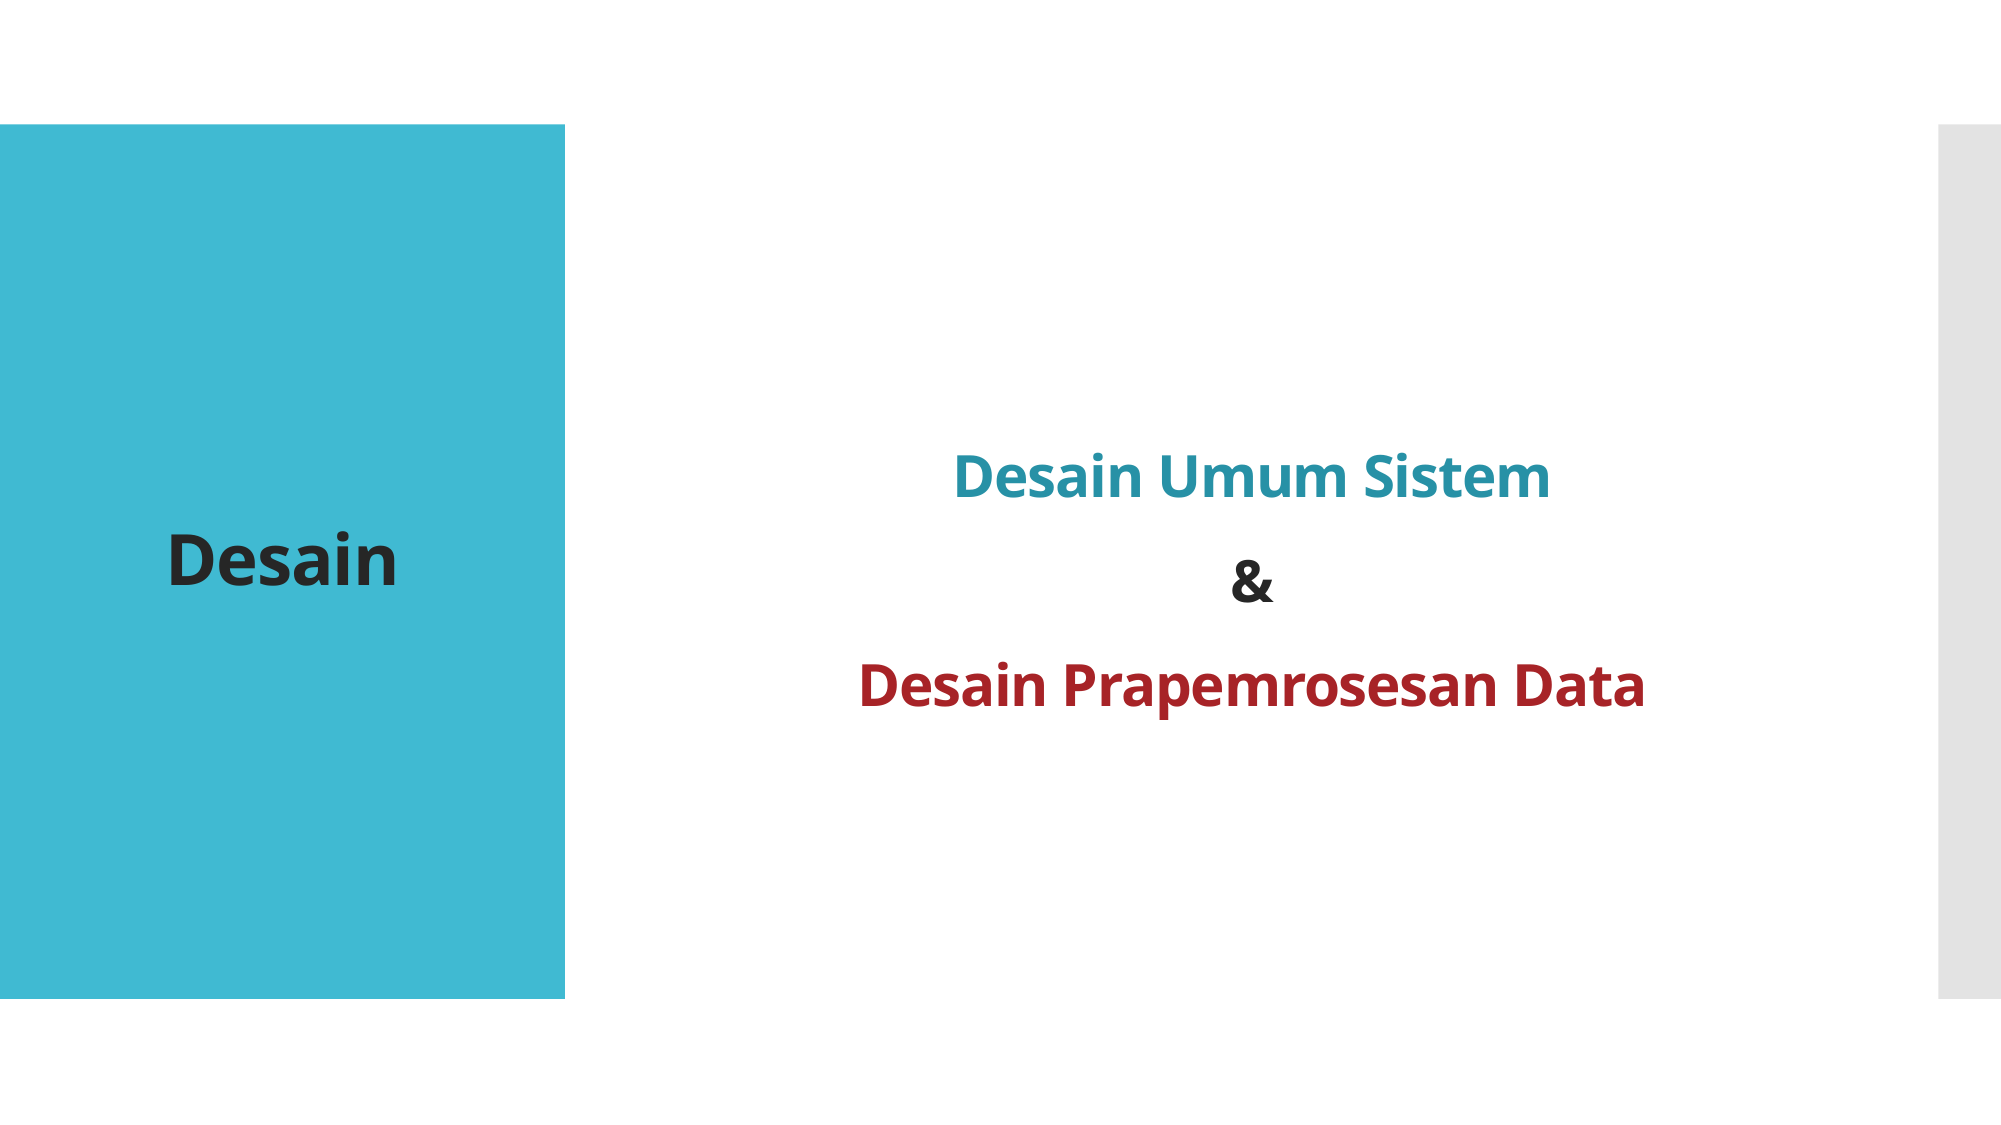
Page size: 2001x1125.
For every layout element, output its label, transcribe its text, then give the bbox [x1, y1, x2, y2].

text_box Desain Umum Sistem & Desain Prapemrosesan Data [585, 137, 1920, 985]
title Desain [0, 473, 566, 652]
